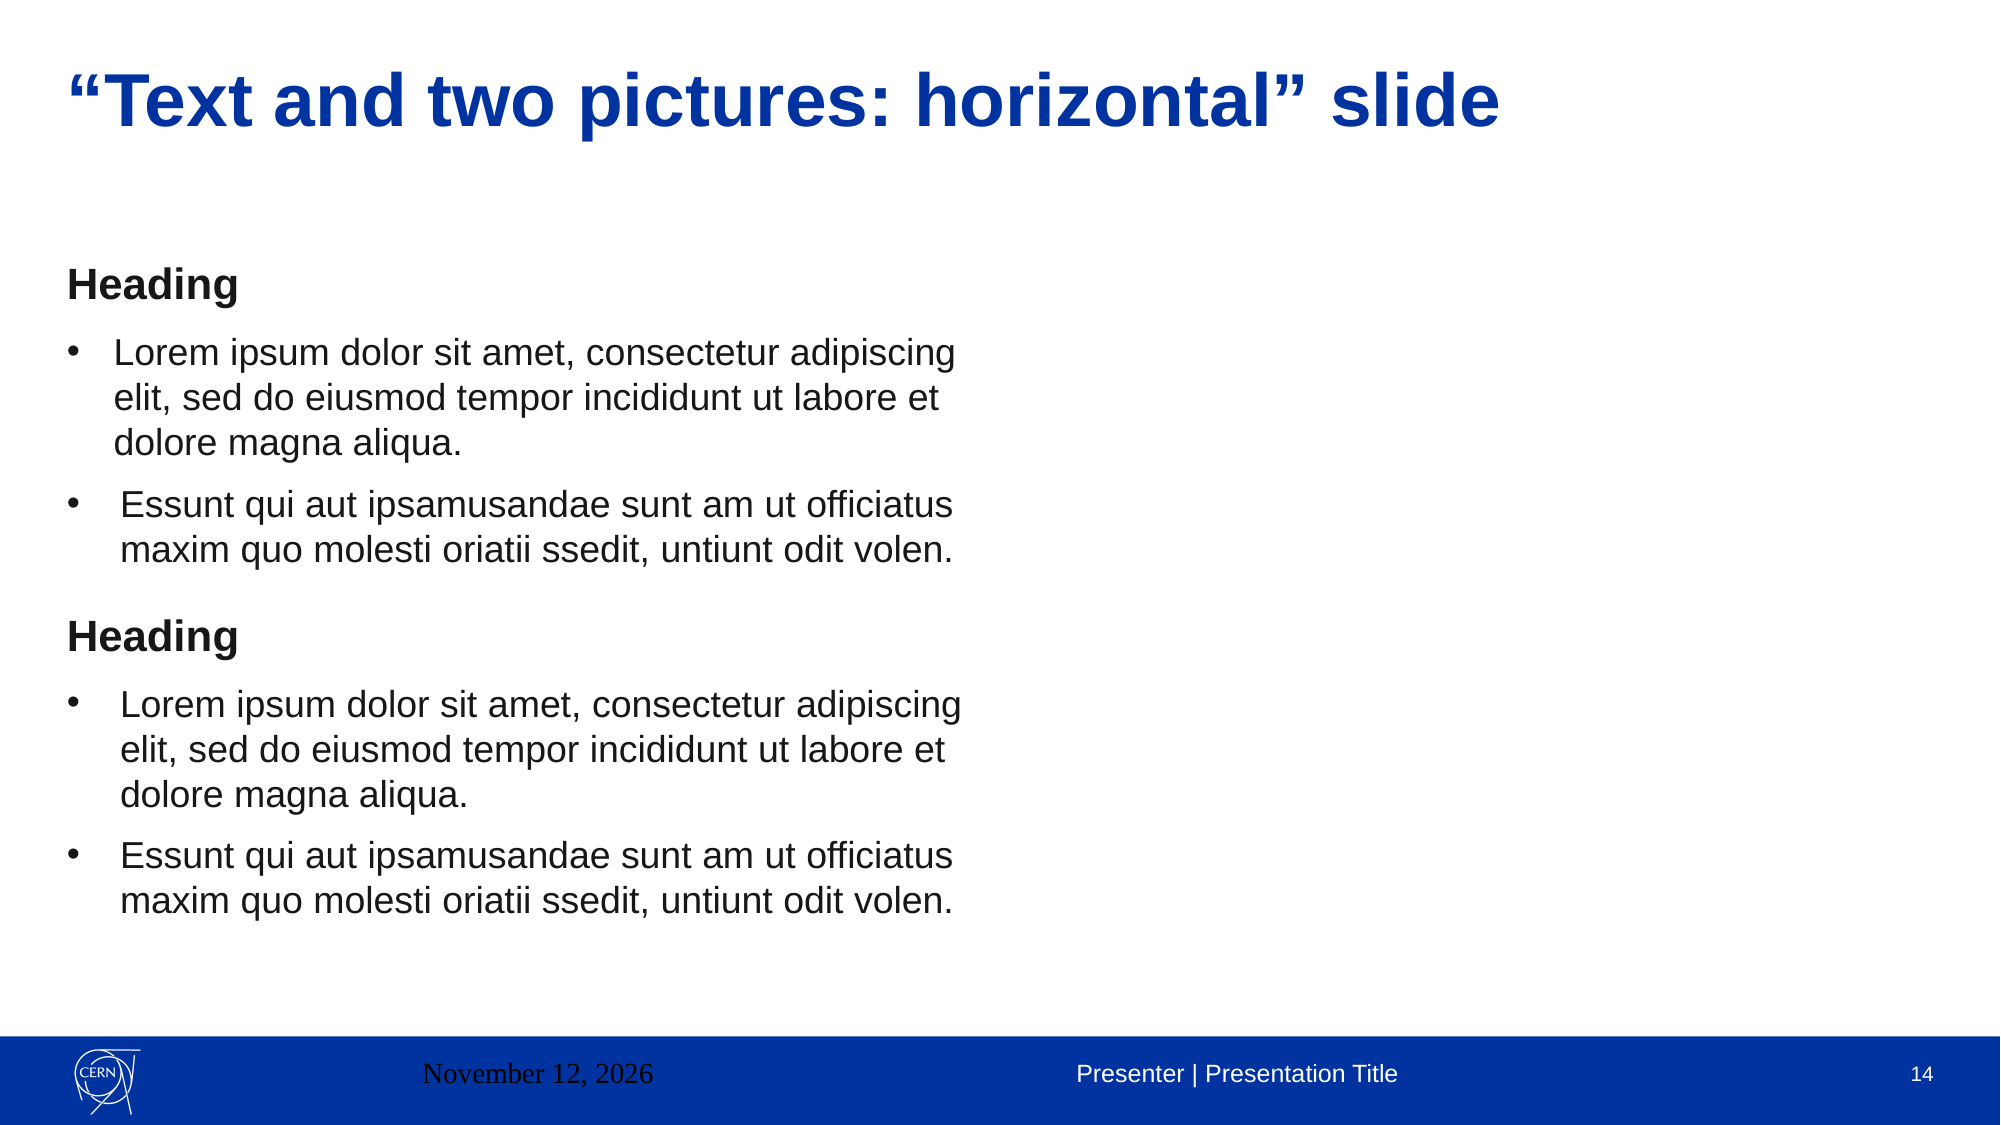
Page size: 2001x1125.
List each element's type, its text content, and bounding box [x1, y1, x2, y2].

footer Presenter | Presentation Title [698, 1042, 1777, 1103]
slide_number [422, 1041, 676, 1102]
title “Text and two pictures: horizontal” slide [66, 61, 1933, 236]
picture [0, 1036, 2000, 1125]
list Heading Lorem ipsum dolor sit amet, consectetur adipiscing elit, sed do eiusmod tempor incididunt ut labore et dolore magna aliqua. Essunt qui aut ipsamusandae sunt am ut officiatus maxim quo molesti oriatii ssedit, untiunt odit volen. Heading Lorem ipsum dolor sit amet, consectetur adipiscing elit, sed do eiusmod tempor incididunt ut labore et dolore magna aliqua. Essunt qui aut ipsamusandae sunt am ut officiatus maxim quo molesti oriatii ssedit, untiunt odit volen. [66, 262, 989, 1019]
slide_number 14 [1822, 1042, 1934, 1103]
